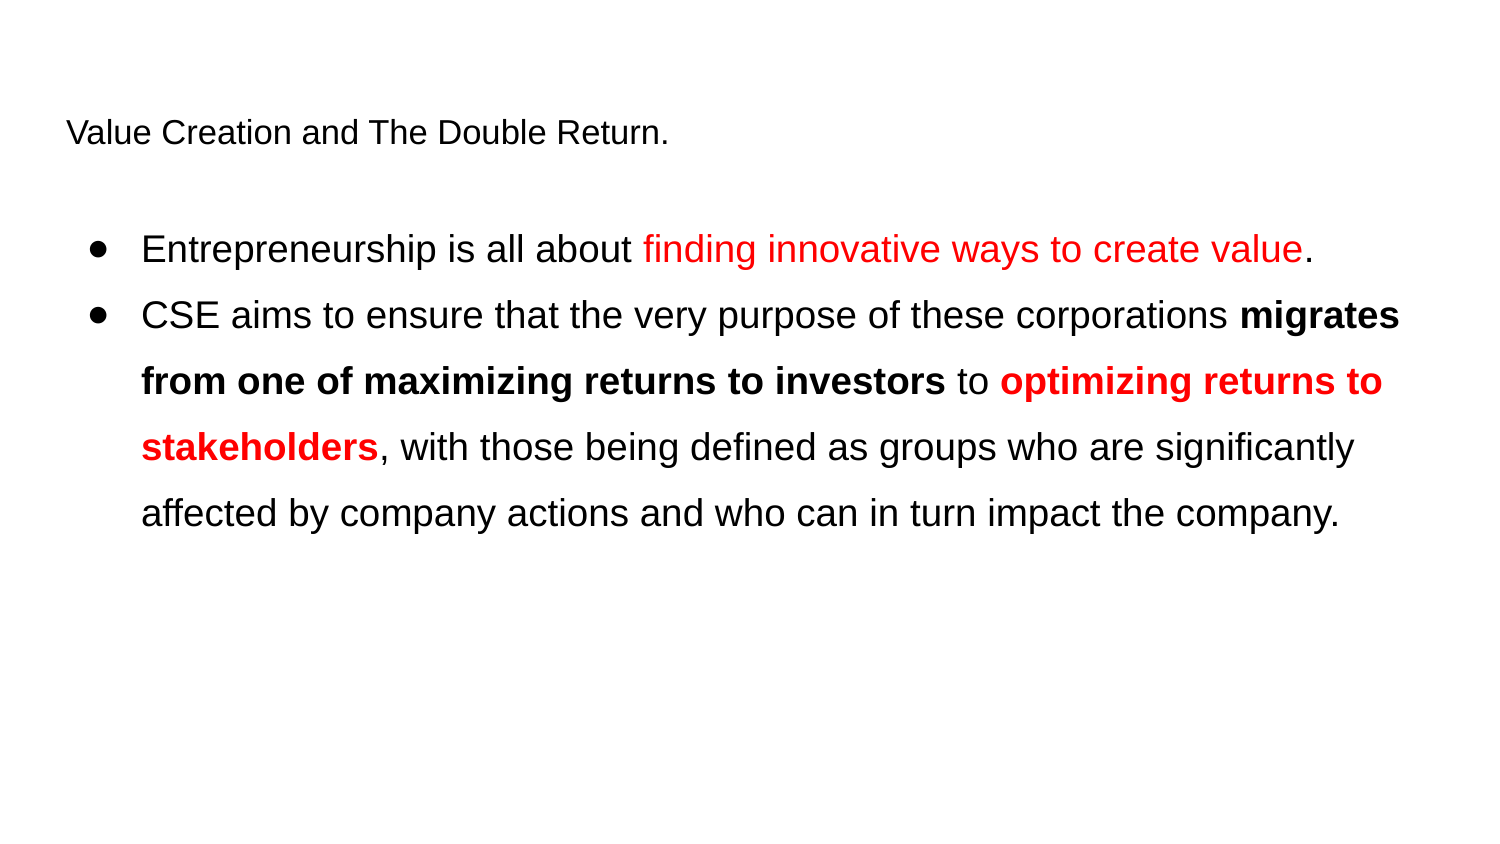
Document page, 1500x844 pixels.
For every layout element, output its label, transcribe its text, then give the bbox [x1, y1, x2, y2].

title Value Creation and The Double Return. [51, 72, 1449, 167]
list Entrepreneurship is all about finding innovative ways to create value. CSE aims to ensure that the very purpose of these corporations migrates from one of maximizing returns to investors to optimizing returns to stakeholders, with those being defined as groups who are significantly affected by company actions and who can in turn impact the company. [51, 189, 1449, 750]
